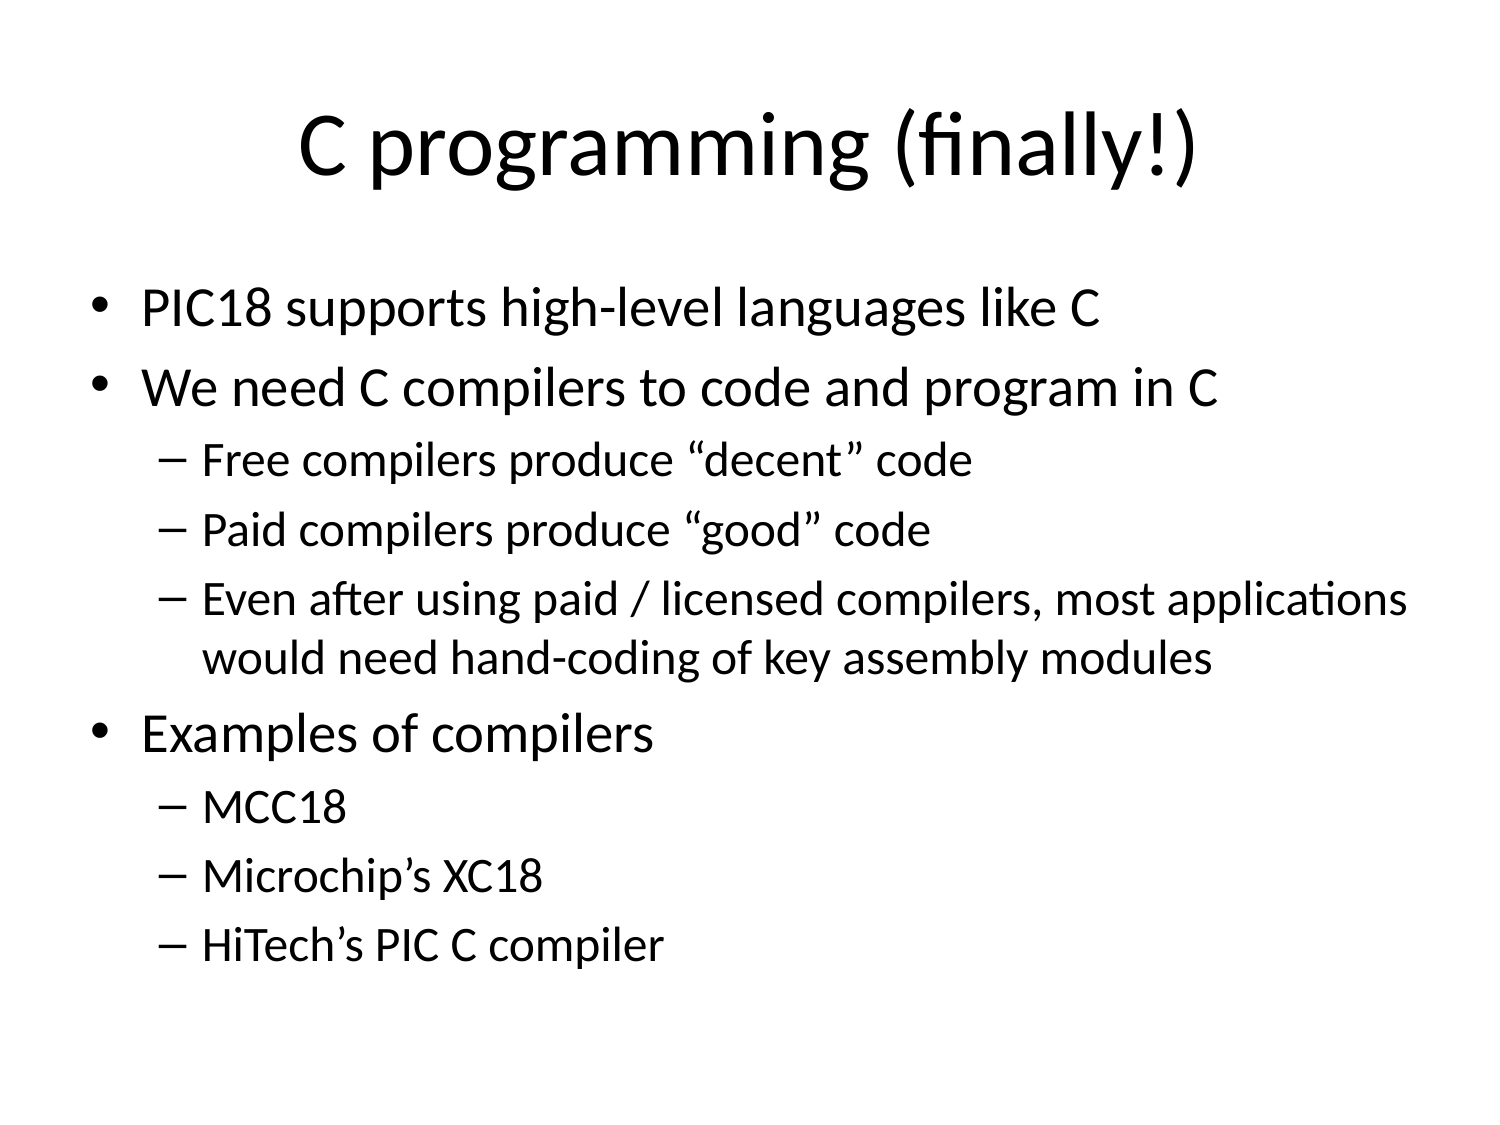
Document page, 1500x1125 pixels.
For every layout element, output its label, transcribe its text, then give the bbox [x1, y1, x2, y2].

list PIC18 supports high-level languages like C We need C compilers to code and program in C Free compilers produce “decent” code Paid compilers produce “good” code Even after using paid / licensed compilers, most applications would need hand-coding of key assembly modules Examples of compilers MCC18 Microchip’s XC18 HiTech’s PIC C compiler [75, 262, 1425, 1005]
title C programming (finally!) [75, 45, 1425, 233]
